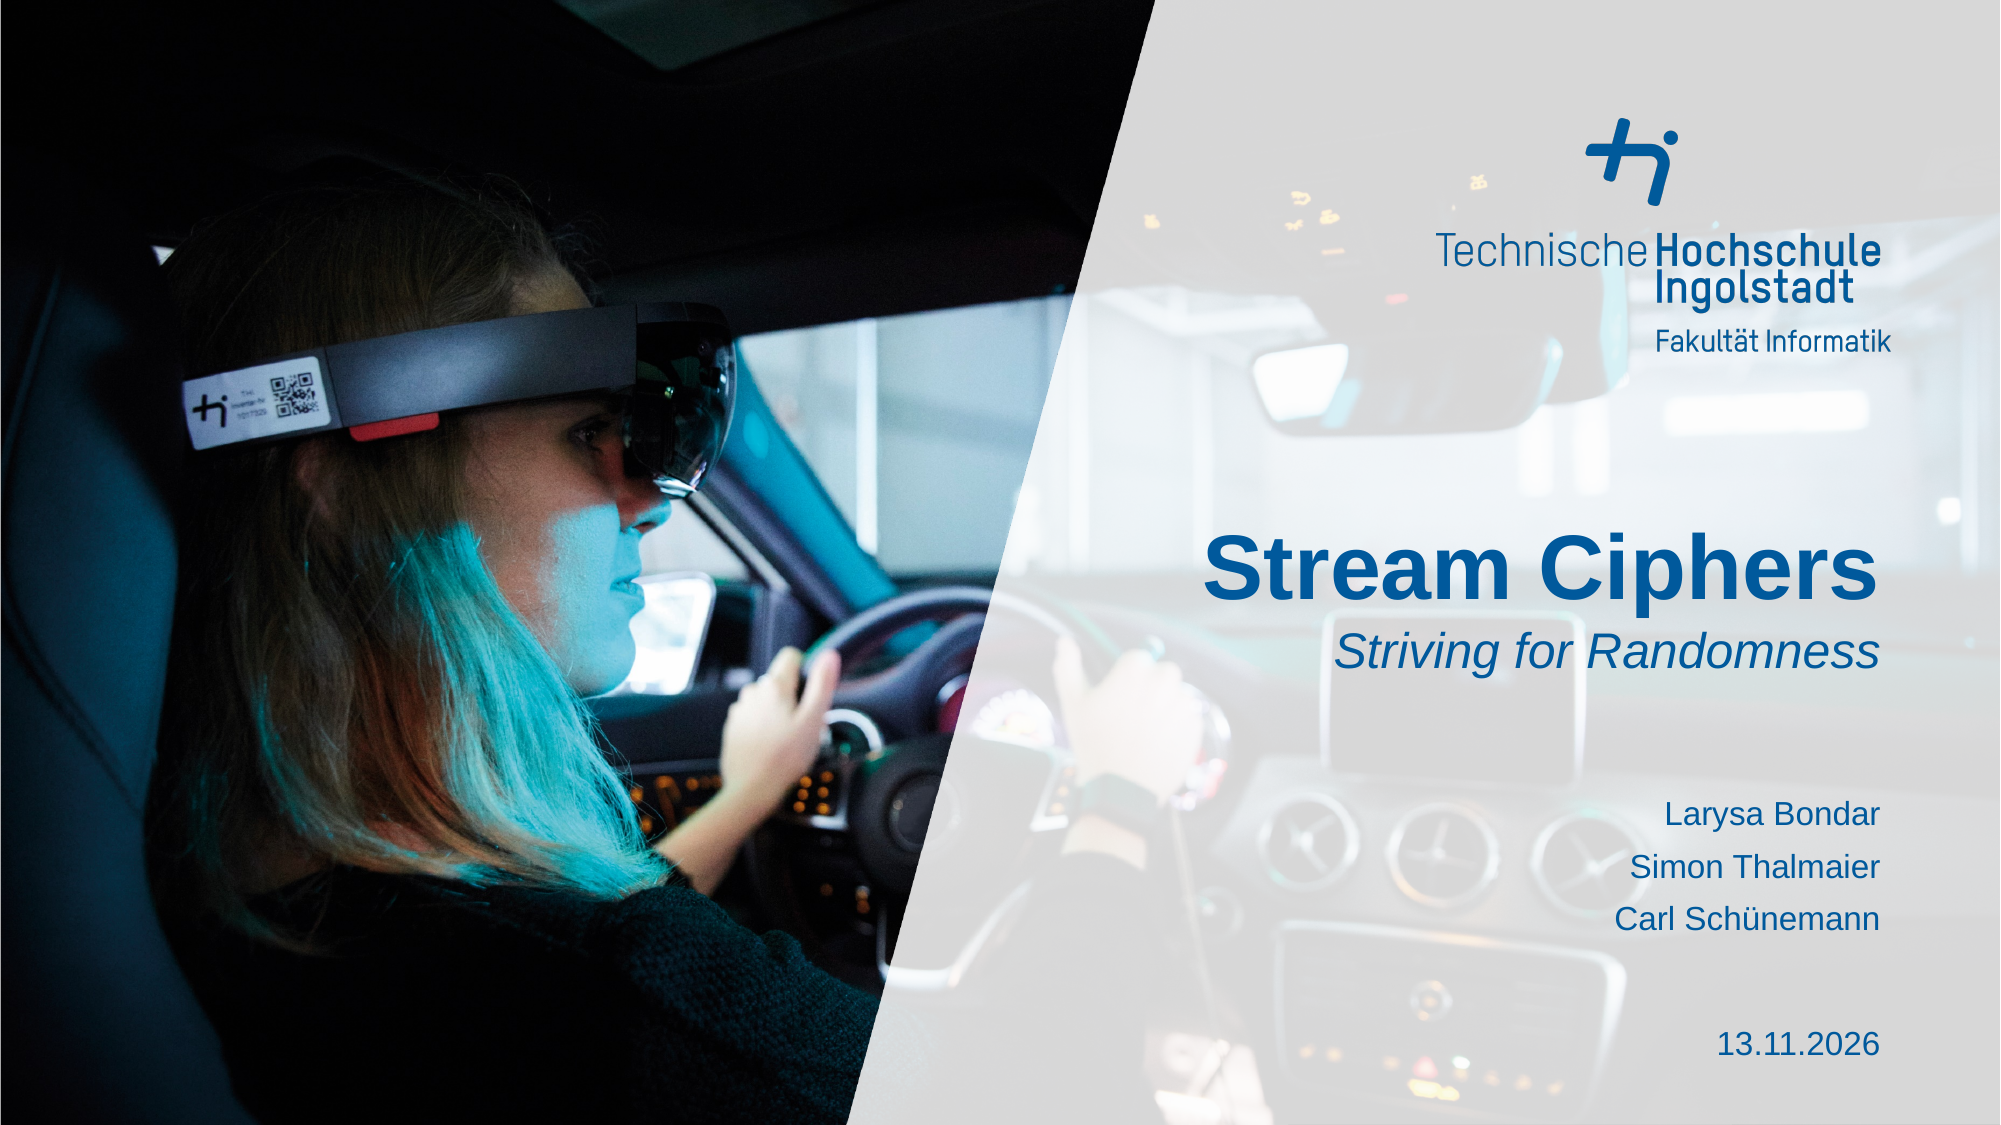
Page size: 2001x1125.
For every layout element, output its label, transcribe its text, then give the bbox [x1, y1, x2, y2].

subtitle Stream Ciphers Striving for Randomness [1024, 508, 1881, 721]
text_box Larysa Bondar Simon Thalmaier Carl Schünemann [1239, 799, 1881, 956]
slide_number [1430, 1022, 1881, 1082]
picture [0, 0, 2000, 1125]
